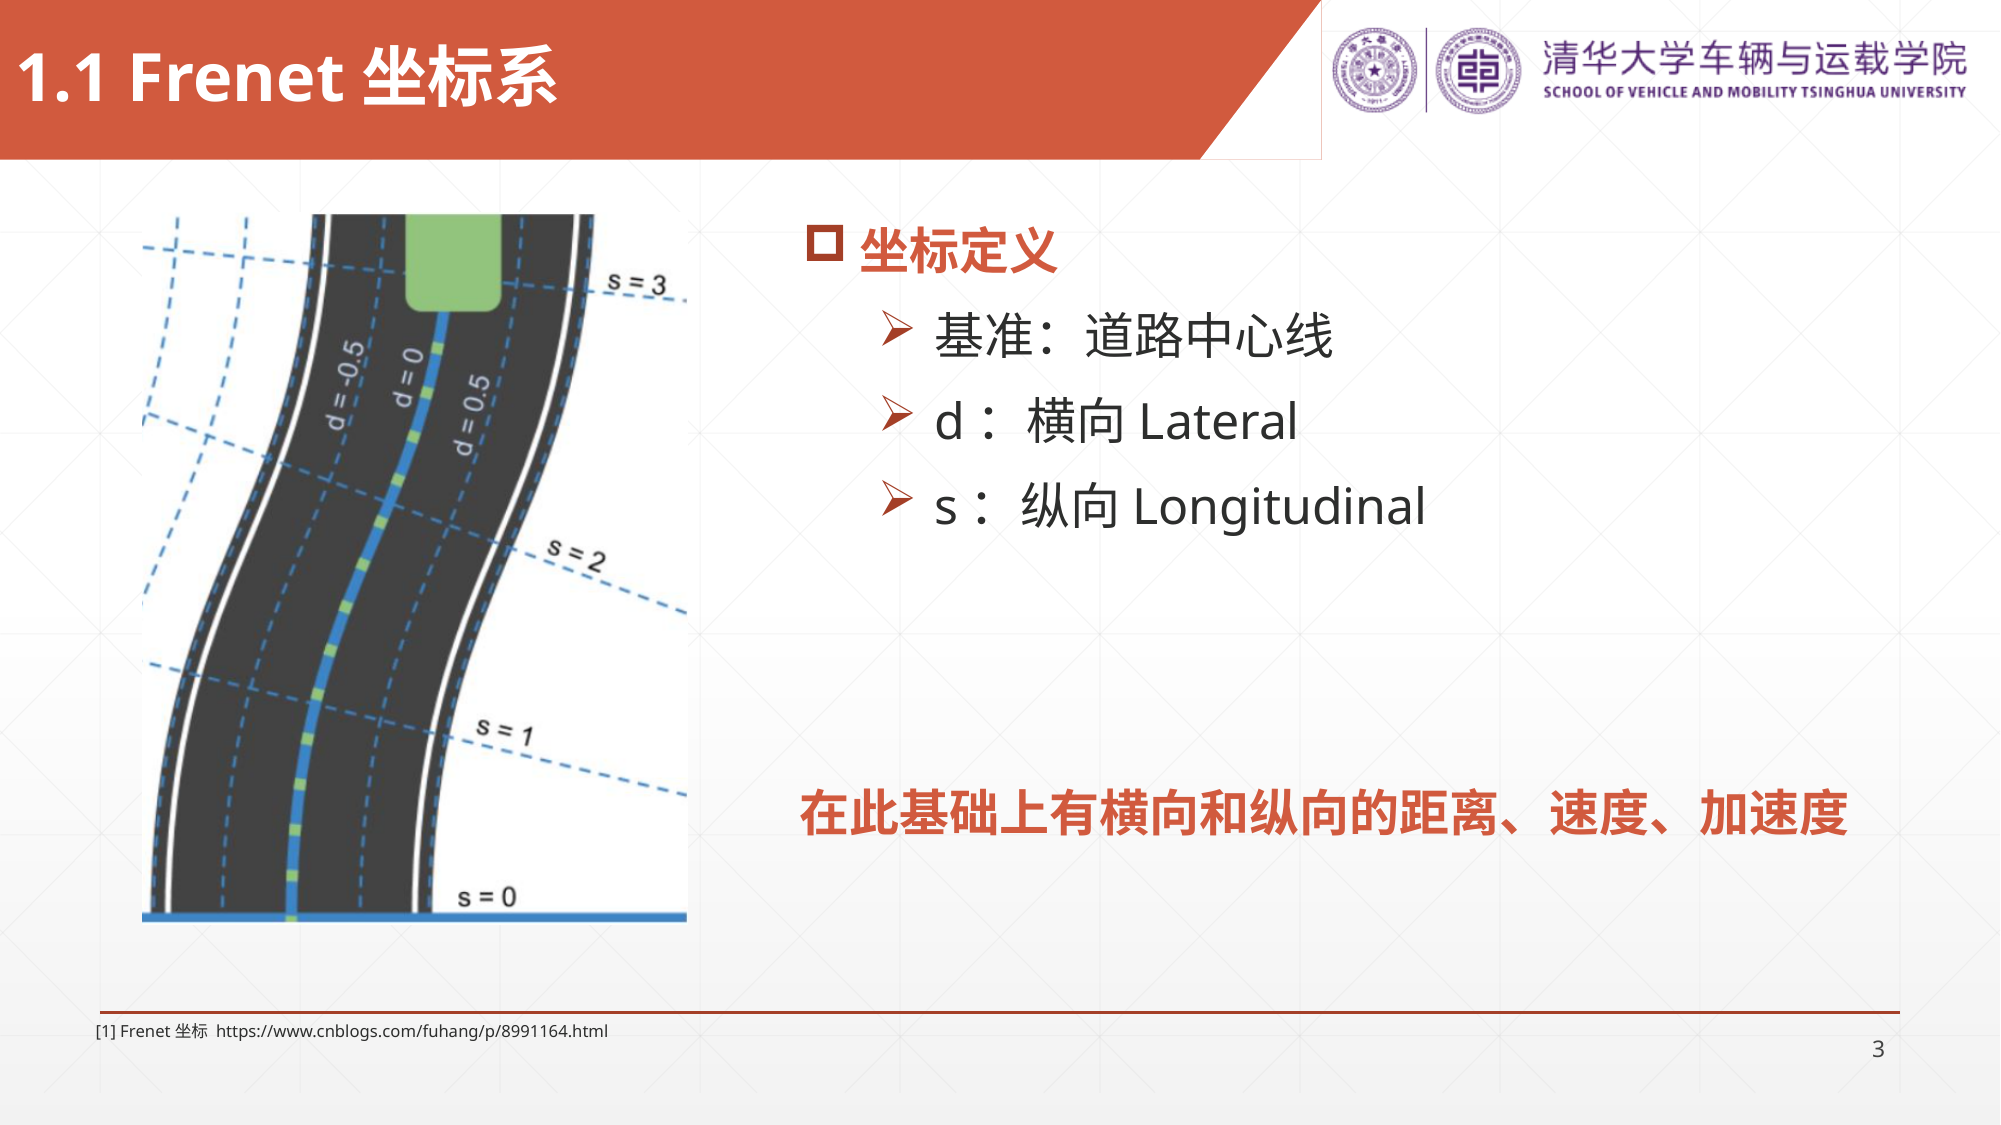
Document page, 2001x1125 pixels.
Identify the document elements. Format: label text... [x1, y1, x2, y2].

text_box 坐标定义 基准：道路中心线 d：横向Lateral s：纵向Longitudinal [787, 211, 1612, 610]
text_box 在此基础上有横向和纵向的距离、速度、加速度 [709, 773, 1934, 849]
slide_number 3 [1749, 1031, 1901, 1069]
picture [142, 212, 688, 925]
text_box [80, 1013, 1635, 1125]
picture [1297, 0, 2000, 177]
title 1.1 Frenet坐标系 [0, 0, 1297, 160]
text_box [1197, 30, 1297, 161]
